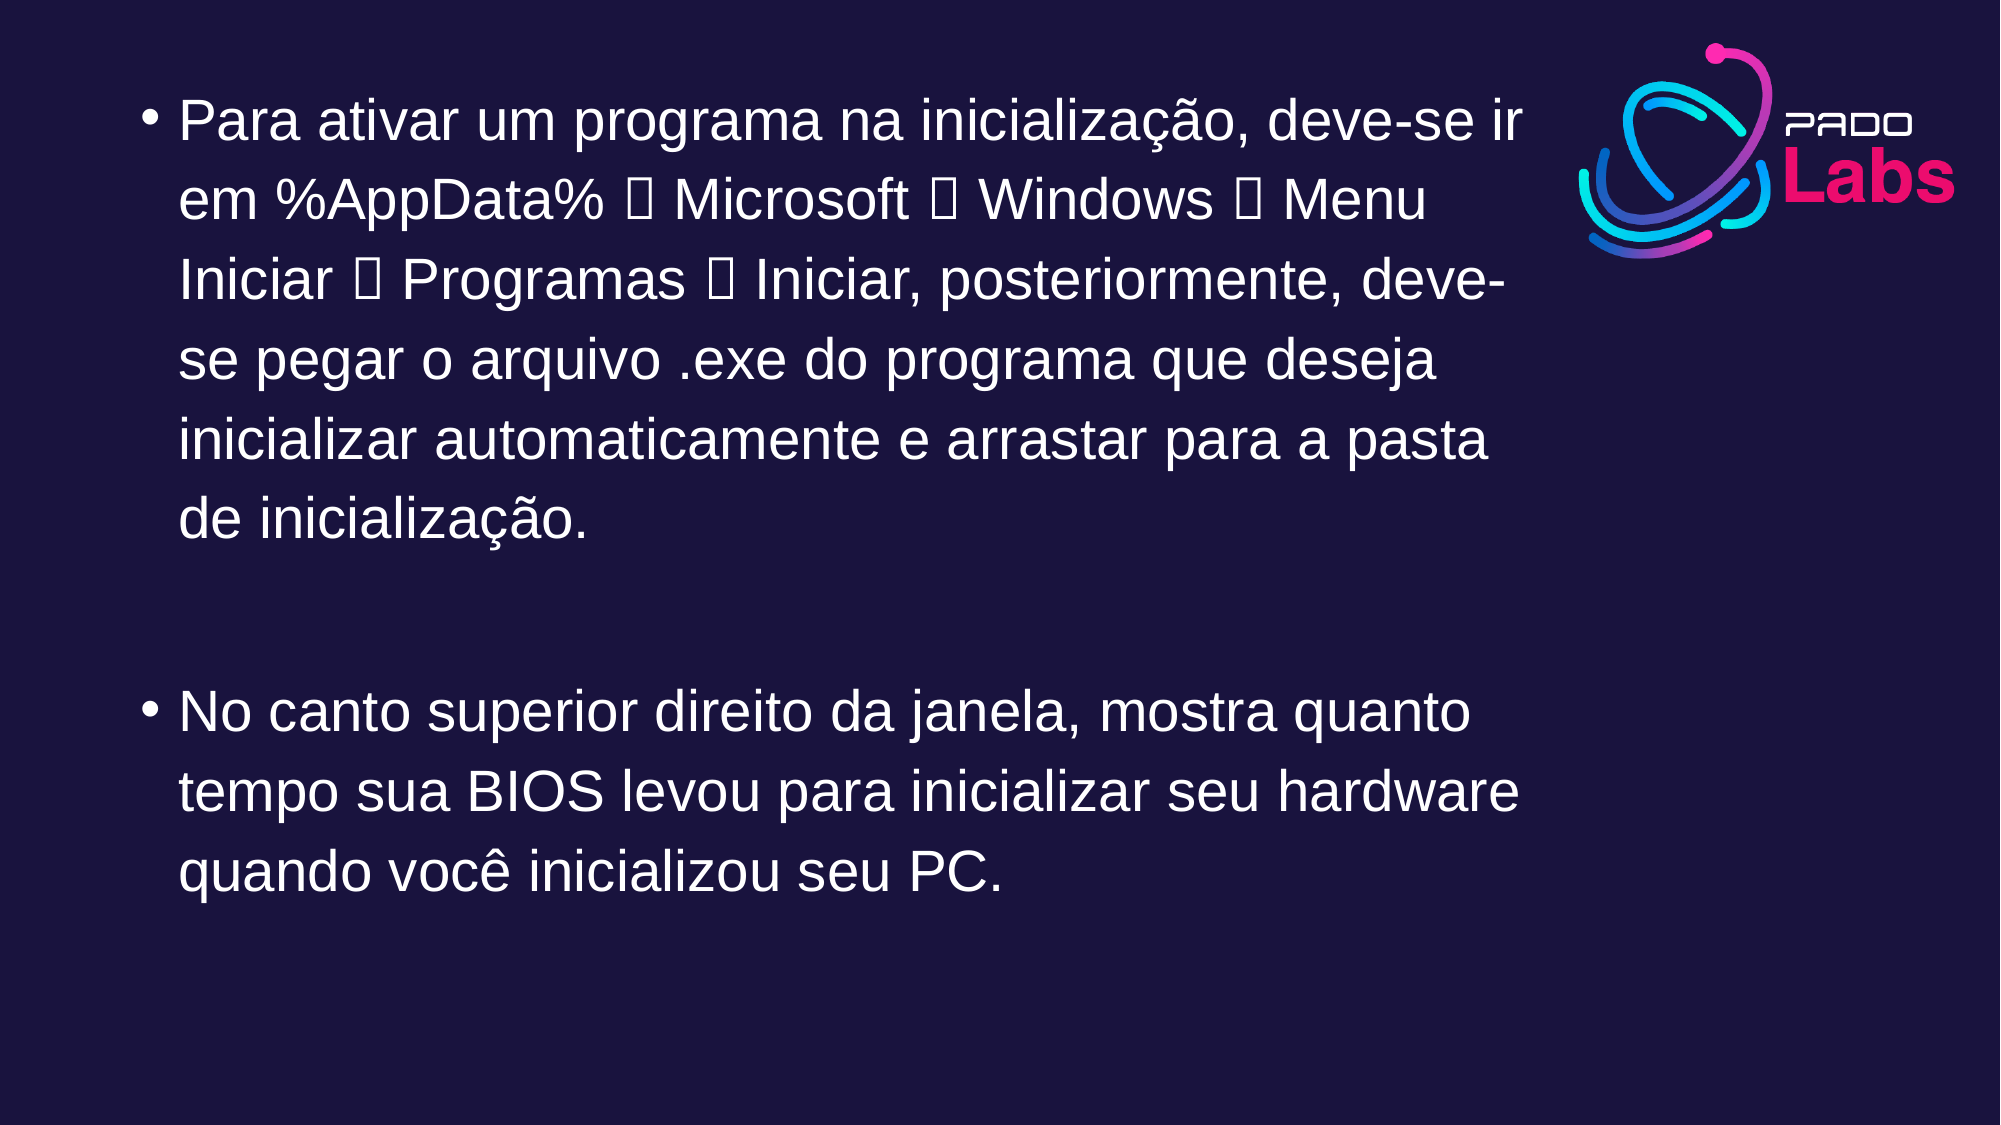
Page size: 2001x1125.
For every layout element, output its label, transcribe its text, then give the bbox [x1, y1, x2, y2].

picture [1578, 43, 1956, 259]
text_box Para ativar um programa na inicialização, deve-se ir em %AppData%  Microsoft  Windows  Menu Iniciar  Programas  Iniciar, posteriormente, deve-se pegar o arquivo .exe do programa que deseja inicializar automaticamente e arrastar para a pasta de inicialização. No canto superior direito da janela, mostra quanto tempo sua BIOS levou para inicializar seu hardware quando você inicializou seu PC. [125, 64, 1574, 1014]
